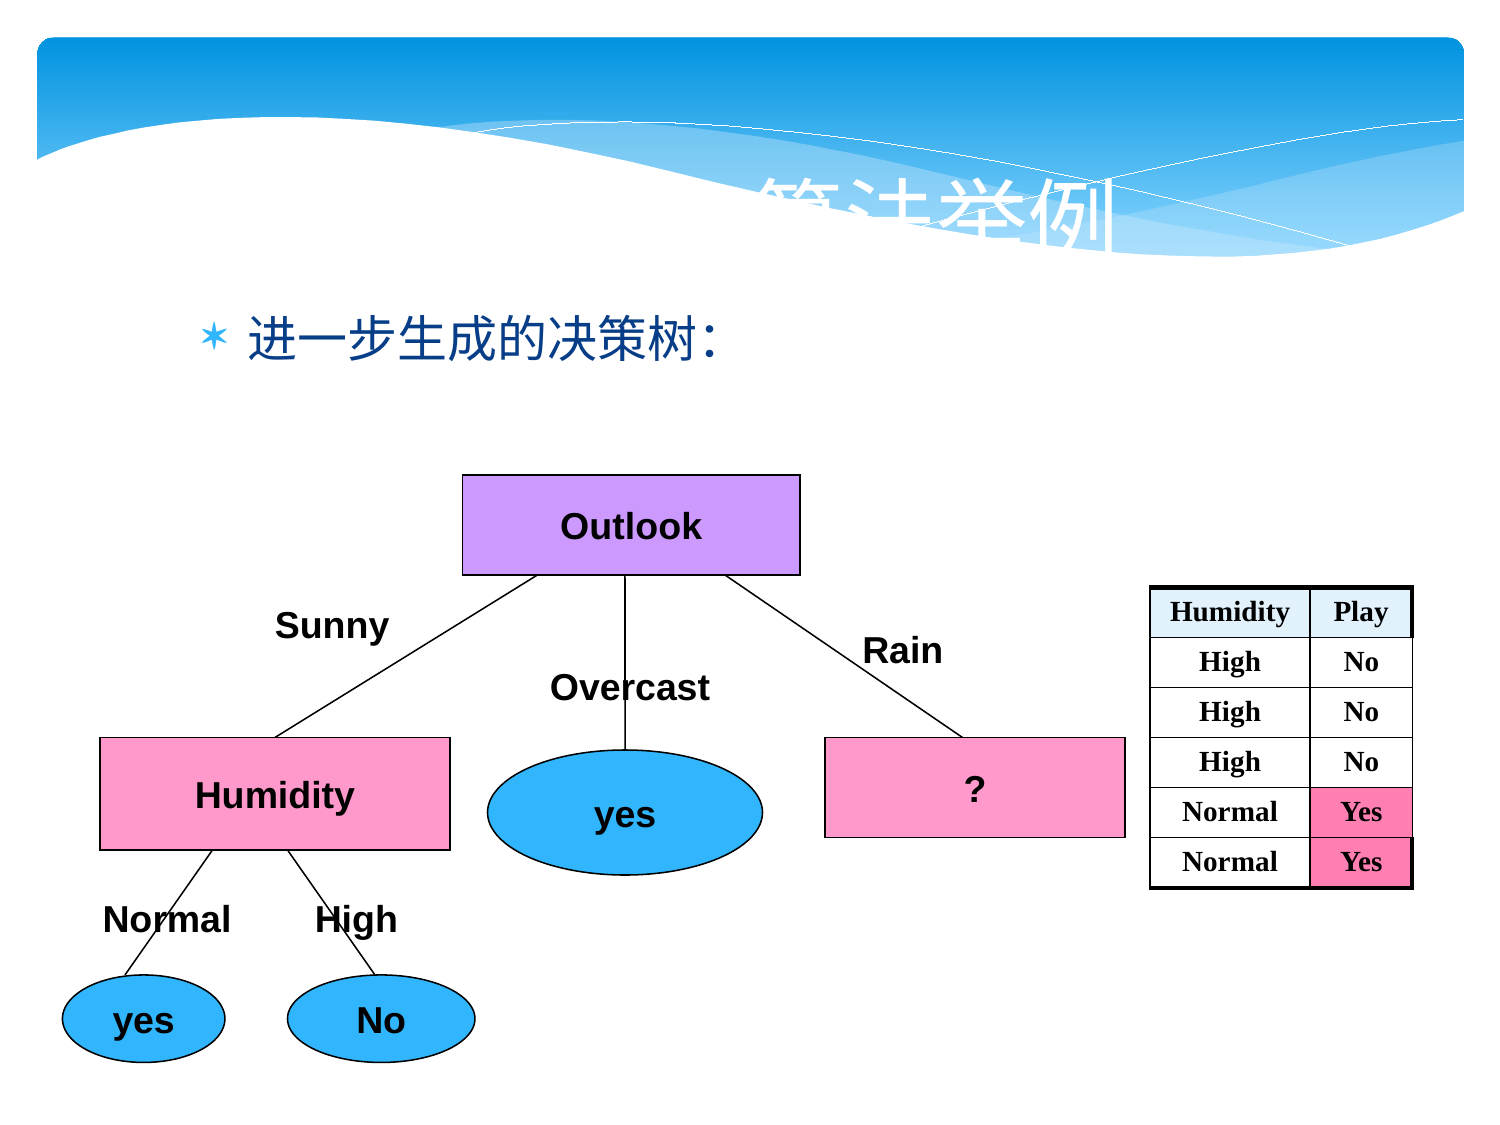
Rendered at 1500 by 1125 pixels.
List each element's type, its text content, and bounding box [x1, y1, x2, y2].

table_cell Yes [1311, 838, 1410, 886]
table_cell High [1151, 638, 1309, 687]
table_cell No [1311, 688, 1412, 737]
table_cell High [1151, 688, 1309, 737]
table_header Humidity [1151, 590, 1309, 637]
list 进一步生成的决策树： [187, 299, 1450, 911]
table_cell Normal [1151, 838, 1309, 886]
table_cell No [1311, 638, 1412, 687]
text_box Normal [87, 887, 247, 948]
text_box No [287, 974, 475, 1063]
table_cell Yes [1311, 788, 1412, 837]
table_cell Normal [1151, 788, 1309, 837]
text_box Humidity [99, 737, 187, 850]
title ID3算法举例 [200, 125, 1500, 313]
table_header Play [1311, 590, 1410, 637]
table_cell No [1311, 738, 1412, 787]
table_cell High [1151, 738, 1309, 787]
text_box yes [62, 974, 225, 1063]
text_box High [300, 887, 414, 948]
